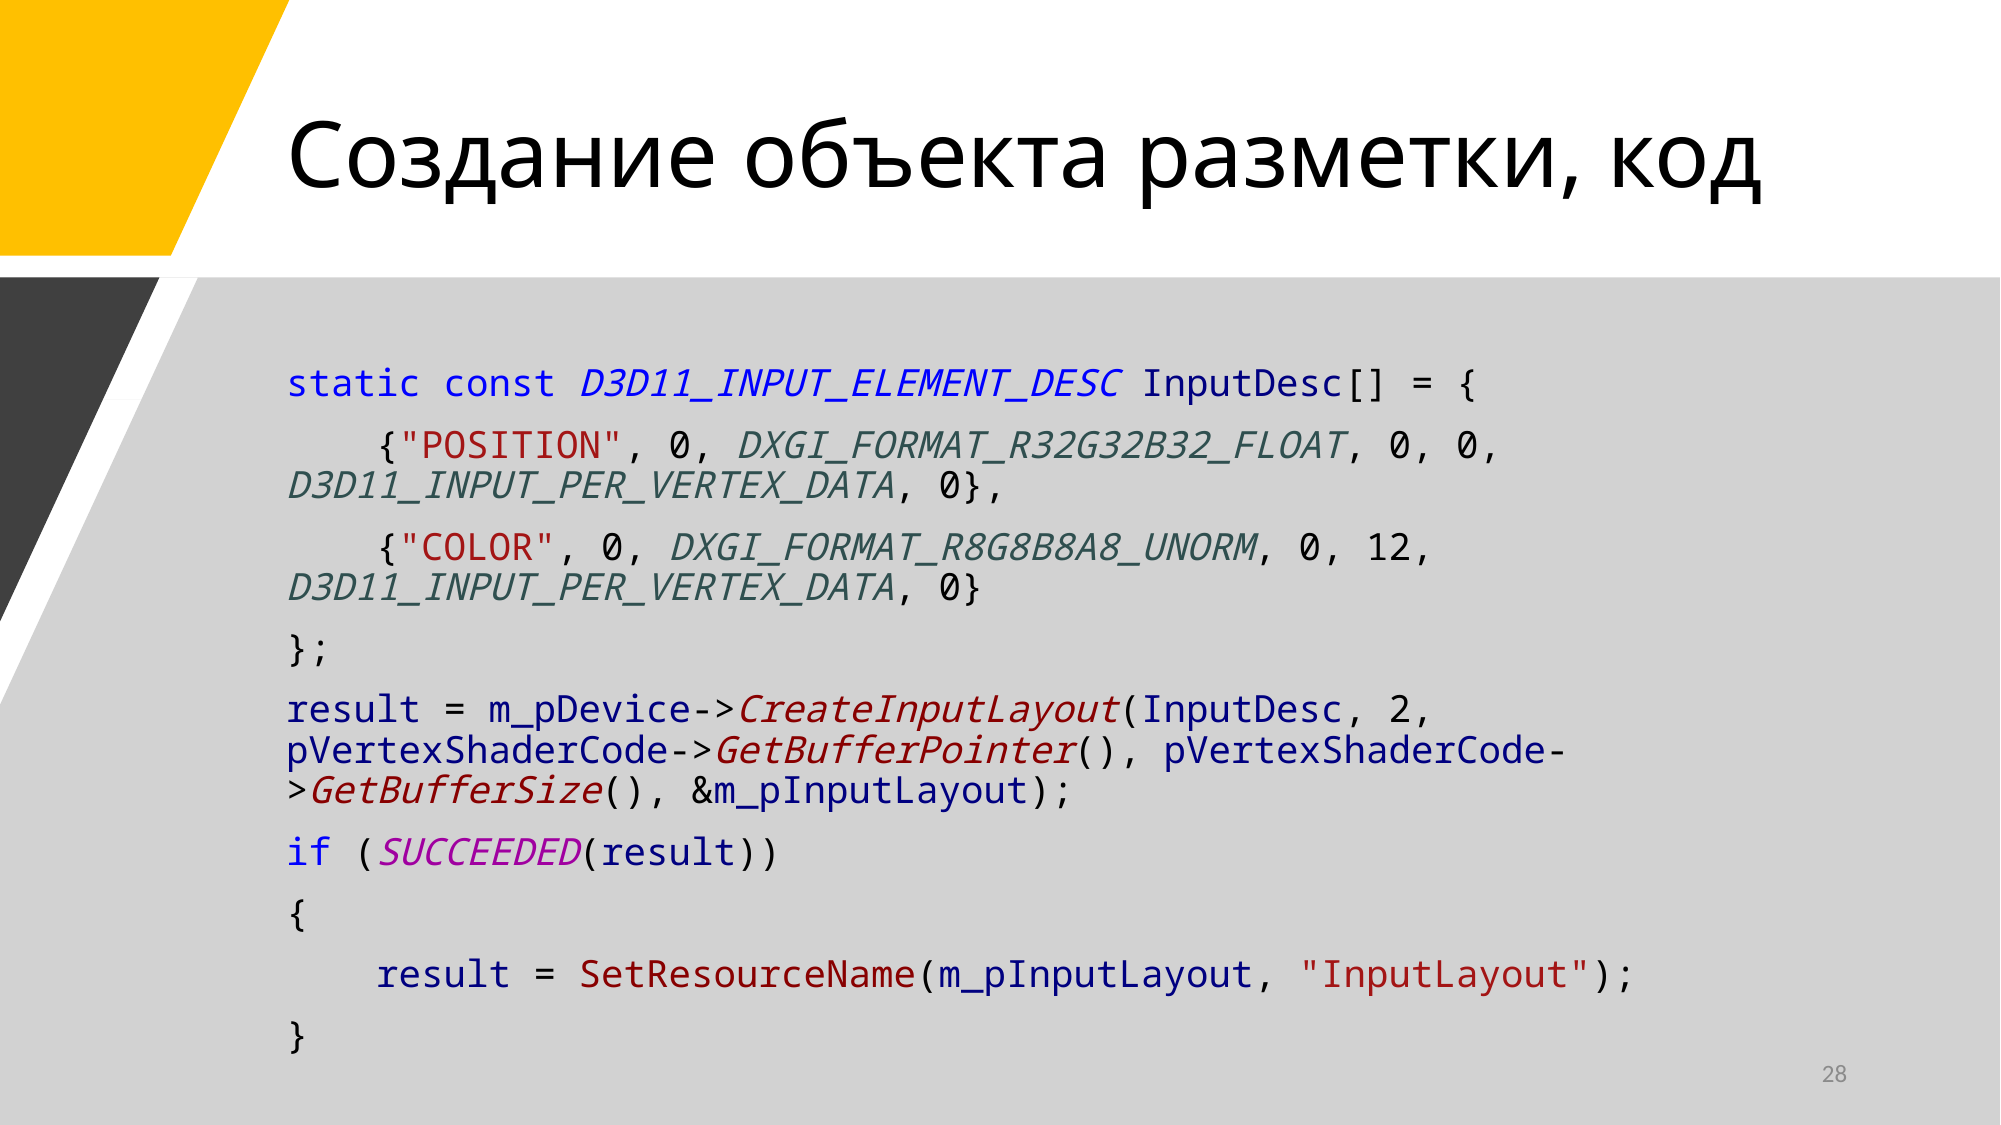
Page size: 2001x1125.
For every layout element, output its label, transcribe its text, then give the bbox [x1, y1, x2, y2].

list static const D3D11_INPUT_ELEMENT_DESC InputDesc[] = { {"POSITION", 0, DXGI_FORMAT_R32G32B32_FLOAT, 0, 0, D3D11_INPUT_PER_VERTEX_DATA, 0}, {"COLOR", 0, DXGI_FORMAT_R8G8B8A8_UNORM, 0, 12, D3D11_INPUT_PER_VERTEX_DATA, 0} }; result = m_pDevice->CreateInputLayout(InputDesc, 2, pVertexShaderCode->GetBufferPointer(), pVertexShaderCode->GetBufferSize(), &m_pInputLayout); if (SUCCEEDED(result)) { result = SetResourceName(m_pInputLayout, "InputLayout"); } [271, 356, 1808, 1020]
slide_number 28 [1412, 1042, 1863, 1103]
title Создание объекта разметки, код [271, 60, 1808, 255]
text_box [0, 276, 2000, 1125]
text_box [0, 0, 291, 257]
text_box [0, 276, 162, 622]
